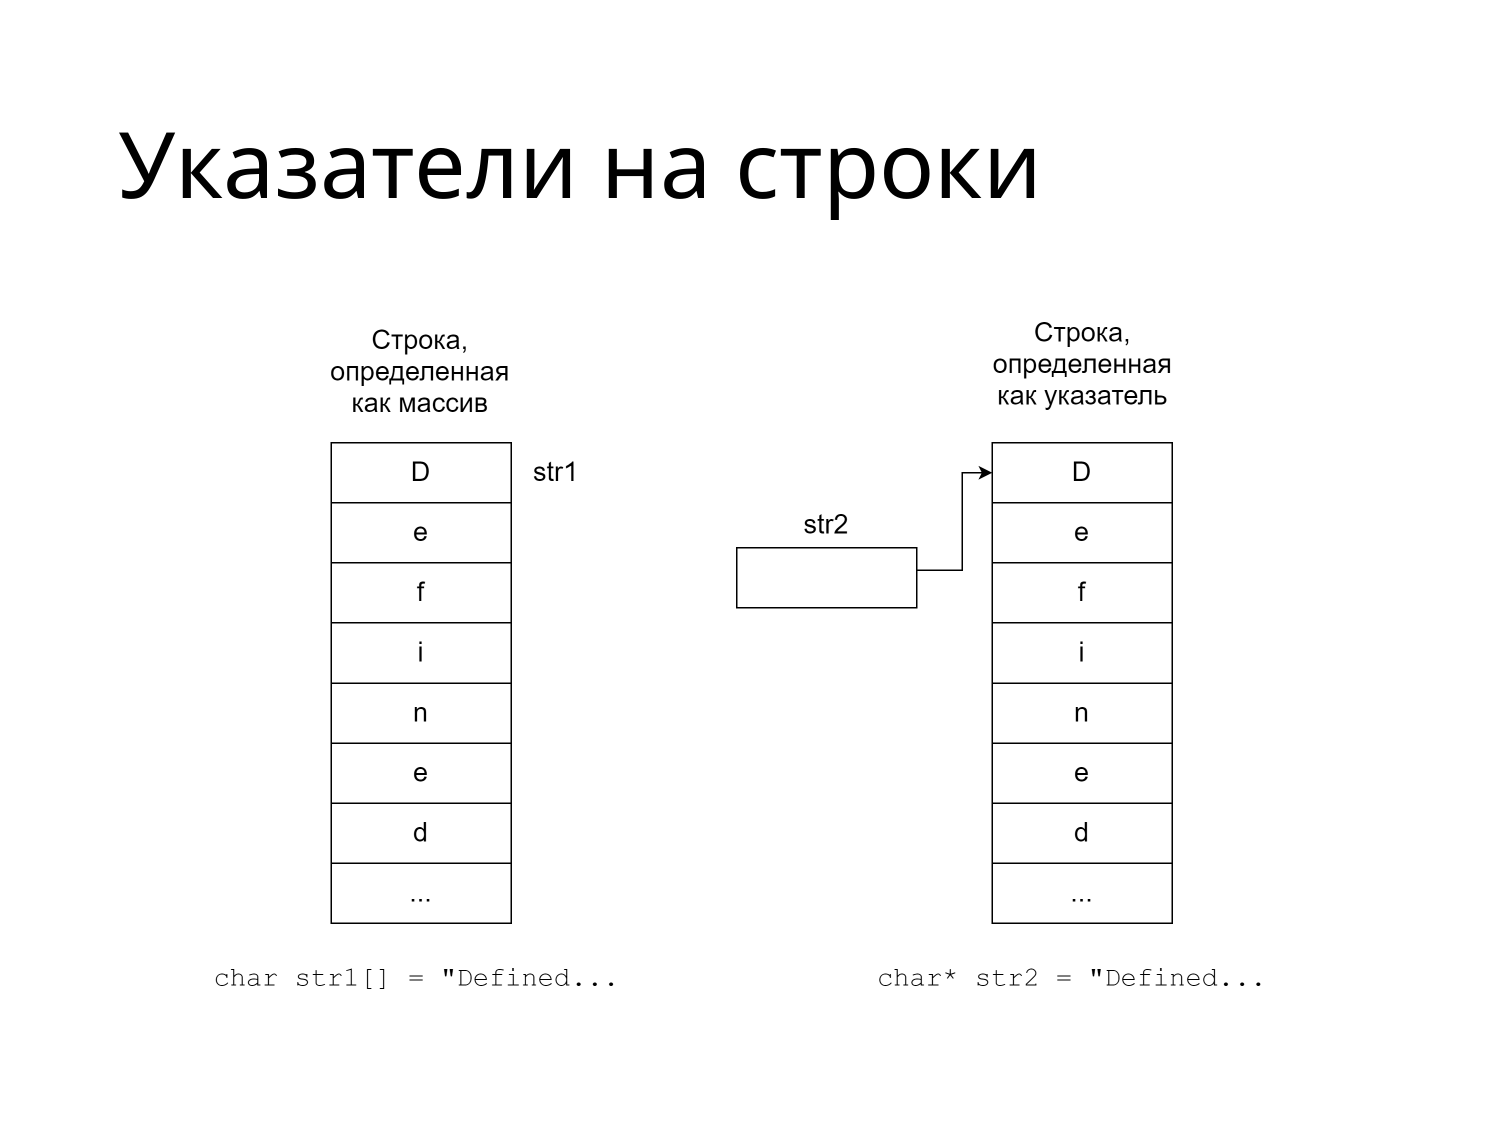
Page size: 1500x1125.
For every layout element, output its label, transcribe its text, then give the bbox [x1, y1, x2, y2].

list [210, 299, 1290, 1014]
title Указатели на строки [103, 59, 1397, 278]
